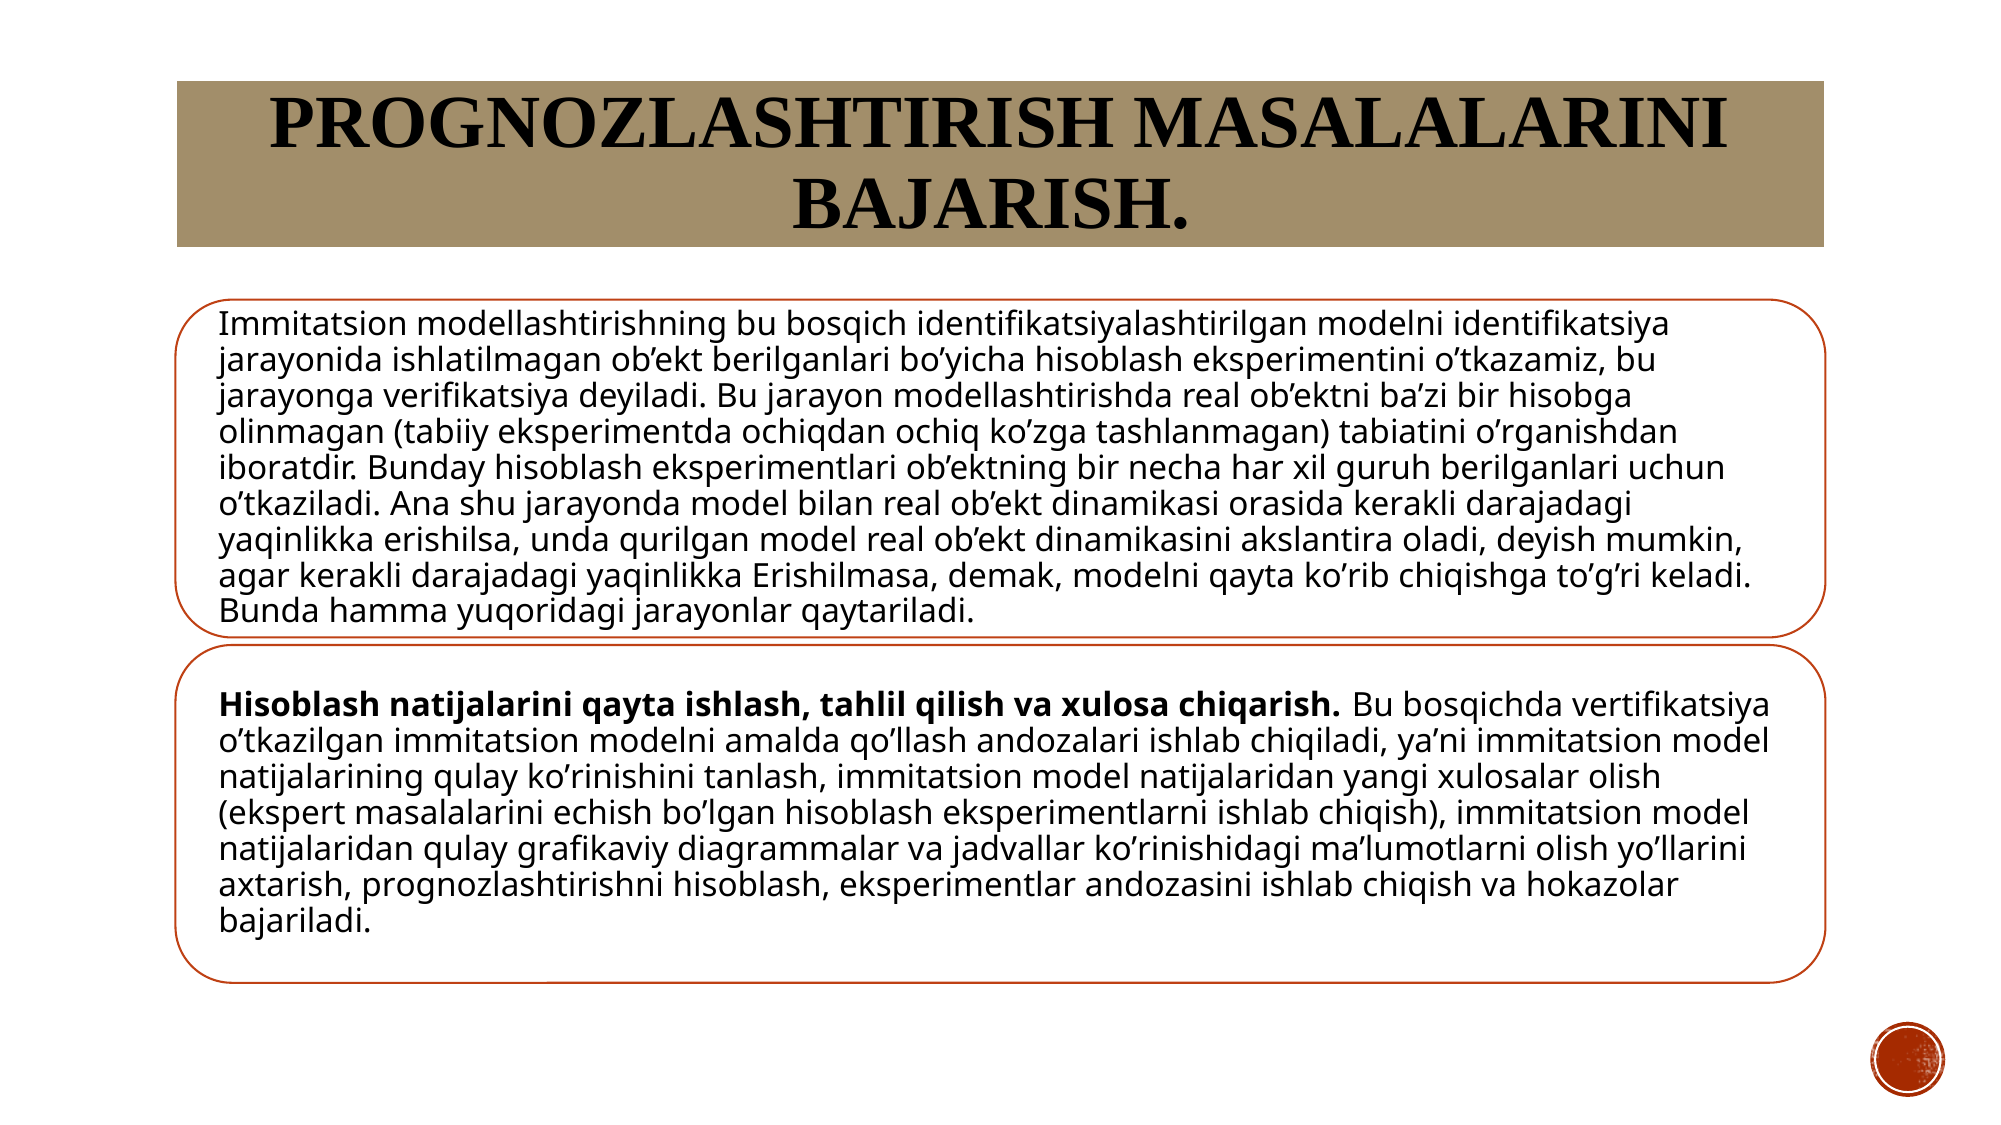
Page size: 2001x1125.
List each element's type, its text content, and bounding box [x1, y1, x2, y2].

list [176, 271, 1824, 1010]
title Prоgnоzlаshtirish mаsаlаlаrini bаjаrish. [174, 78, 1827, 250]
